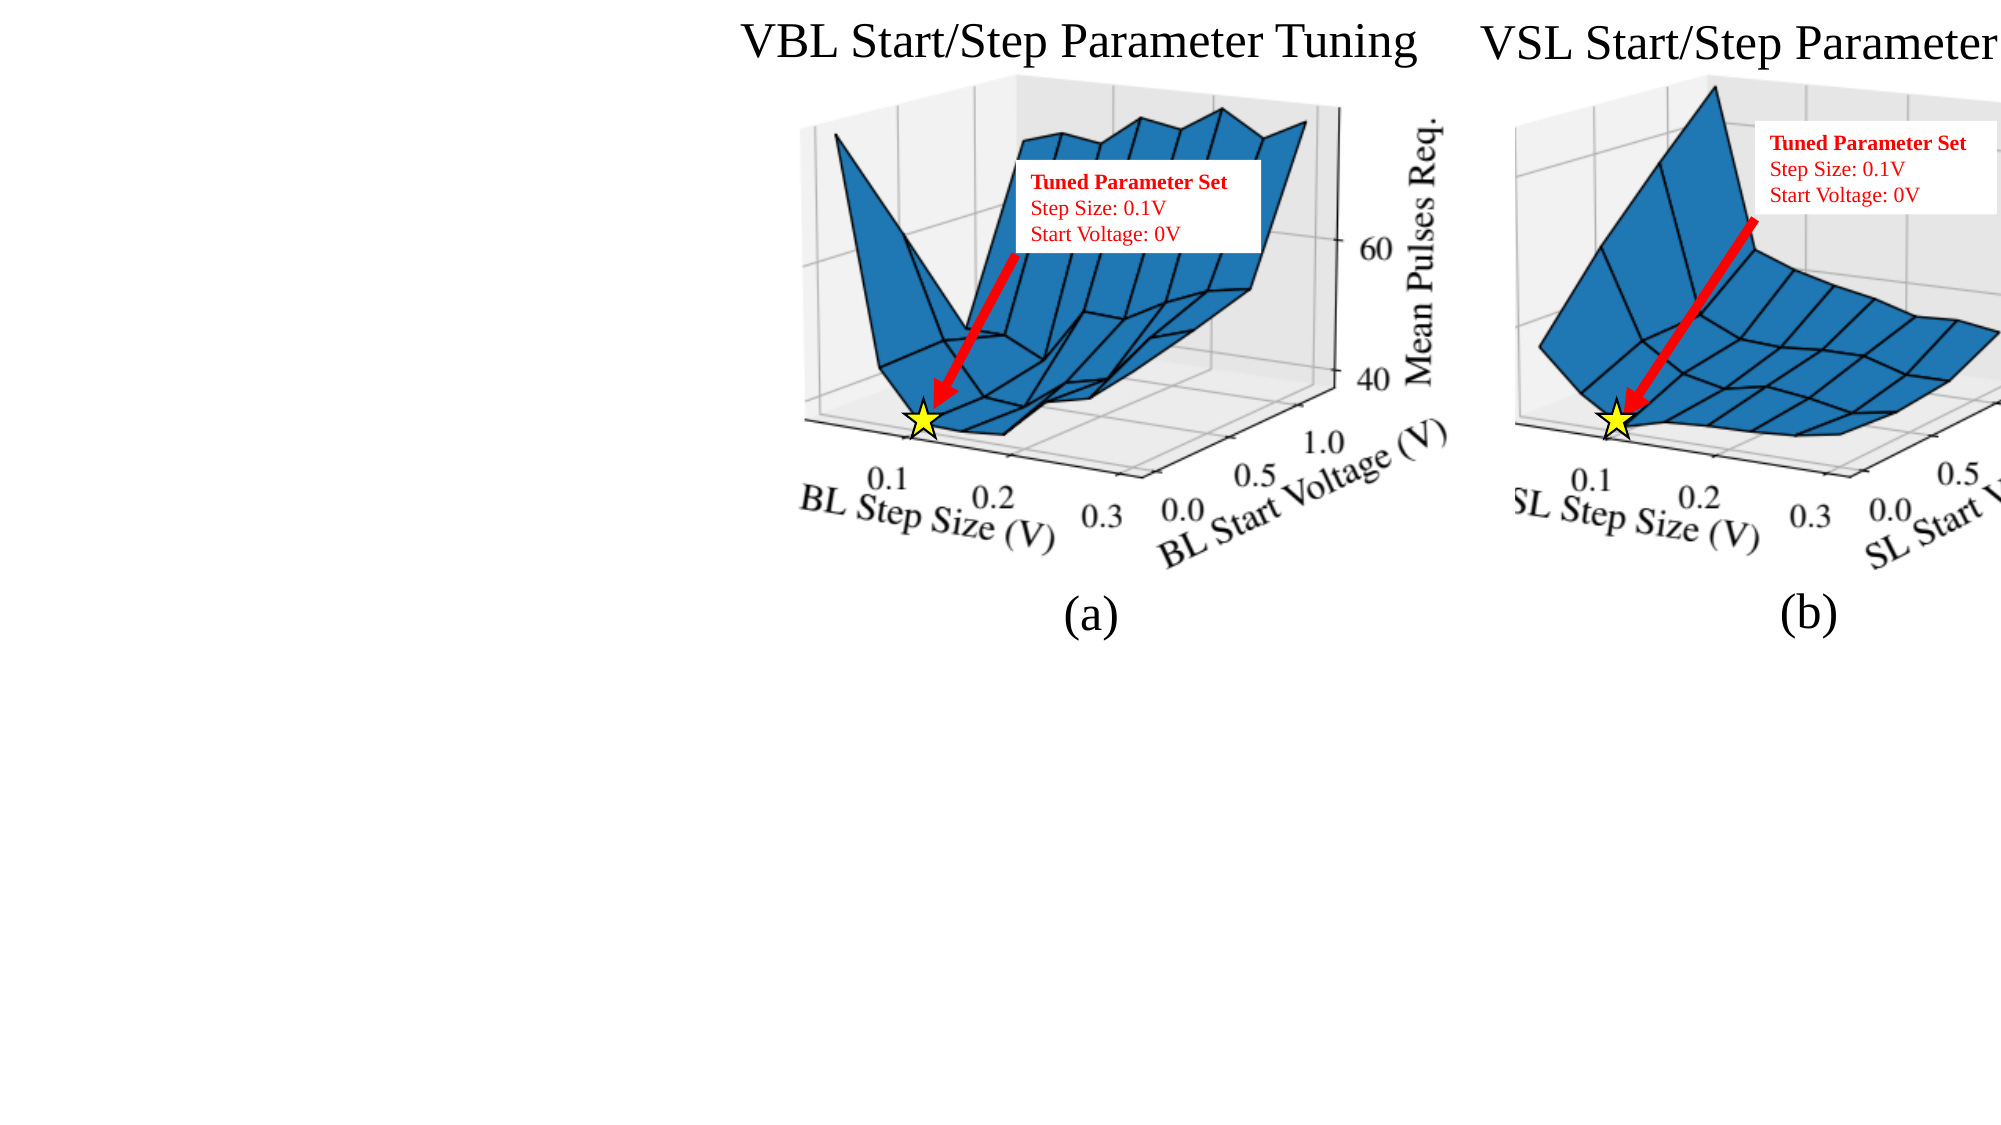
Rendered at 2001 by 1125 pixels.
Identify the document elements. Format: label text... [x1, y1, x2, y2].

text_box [933, 254, 1016, 410]
picture [615, 0, 2000, 570]
text_box (b) [1765, 571, 1854, 646]
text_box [1623, 218, 1756, 418]
text_box (a) [1048, 573, 1135, 649]
